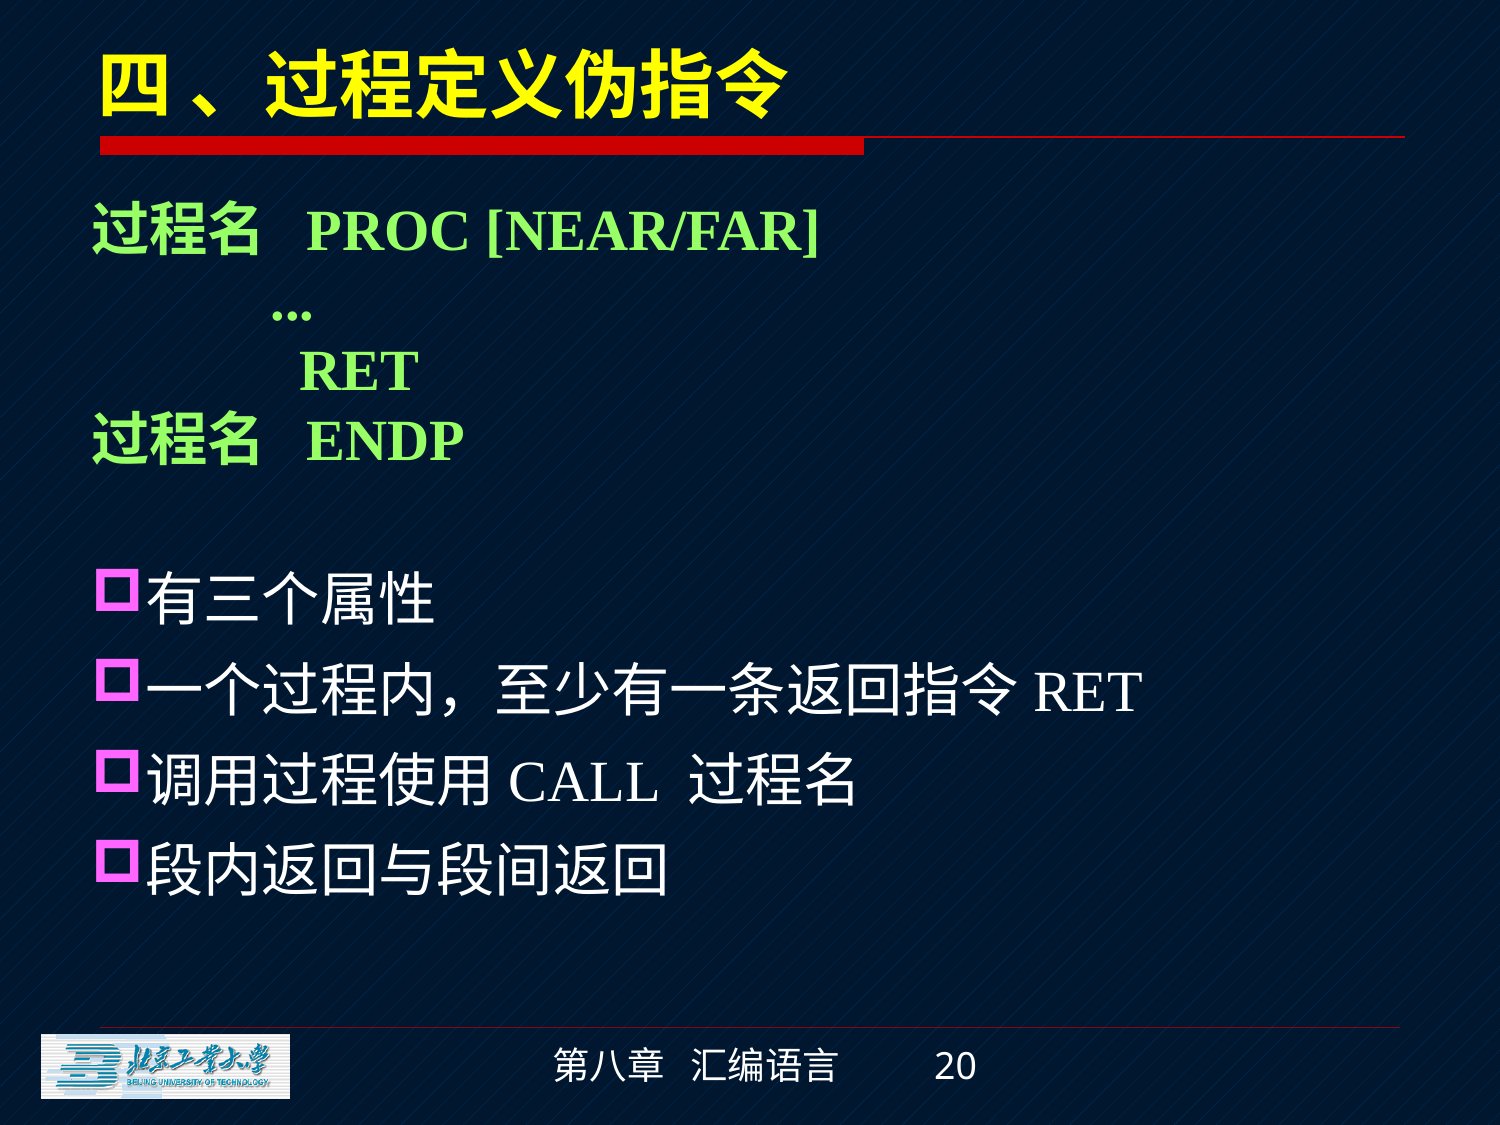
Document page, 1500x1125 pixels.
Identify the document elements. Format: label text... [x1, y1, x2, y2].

text_box 过程名 PROC [NEAR/FAR] ... RET 过程名 ENDP 有三个属性 一个过程内，至少有一条返回指令RET 调用过程使用CALL 过程名 段内返回与段间返回 [76, 184, 1459, 911]
picture [41, 1034, 290, 1099]
text_box 四 、过程定义伪指令 [82, 30, 804, 136]
